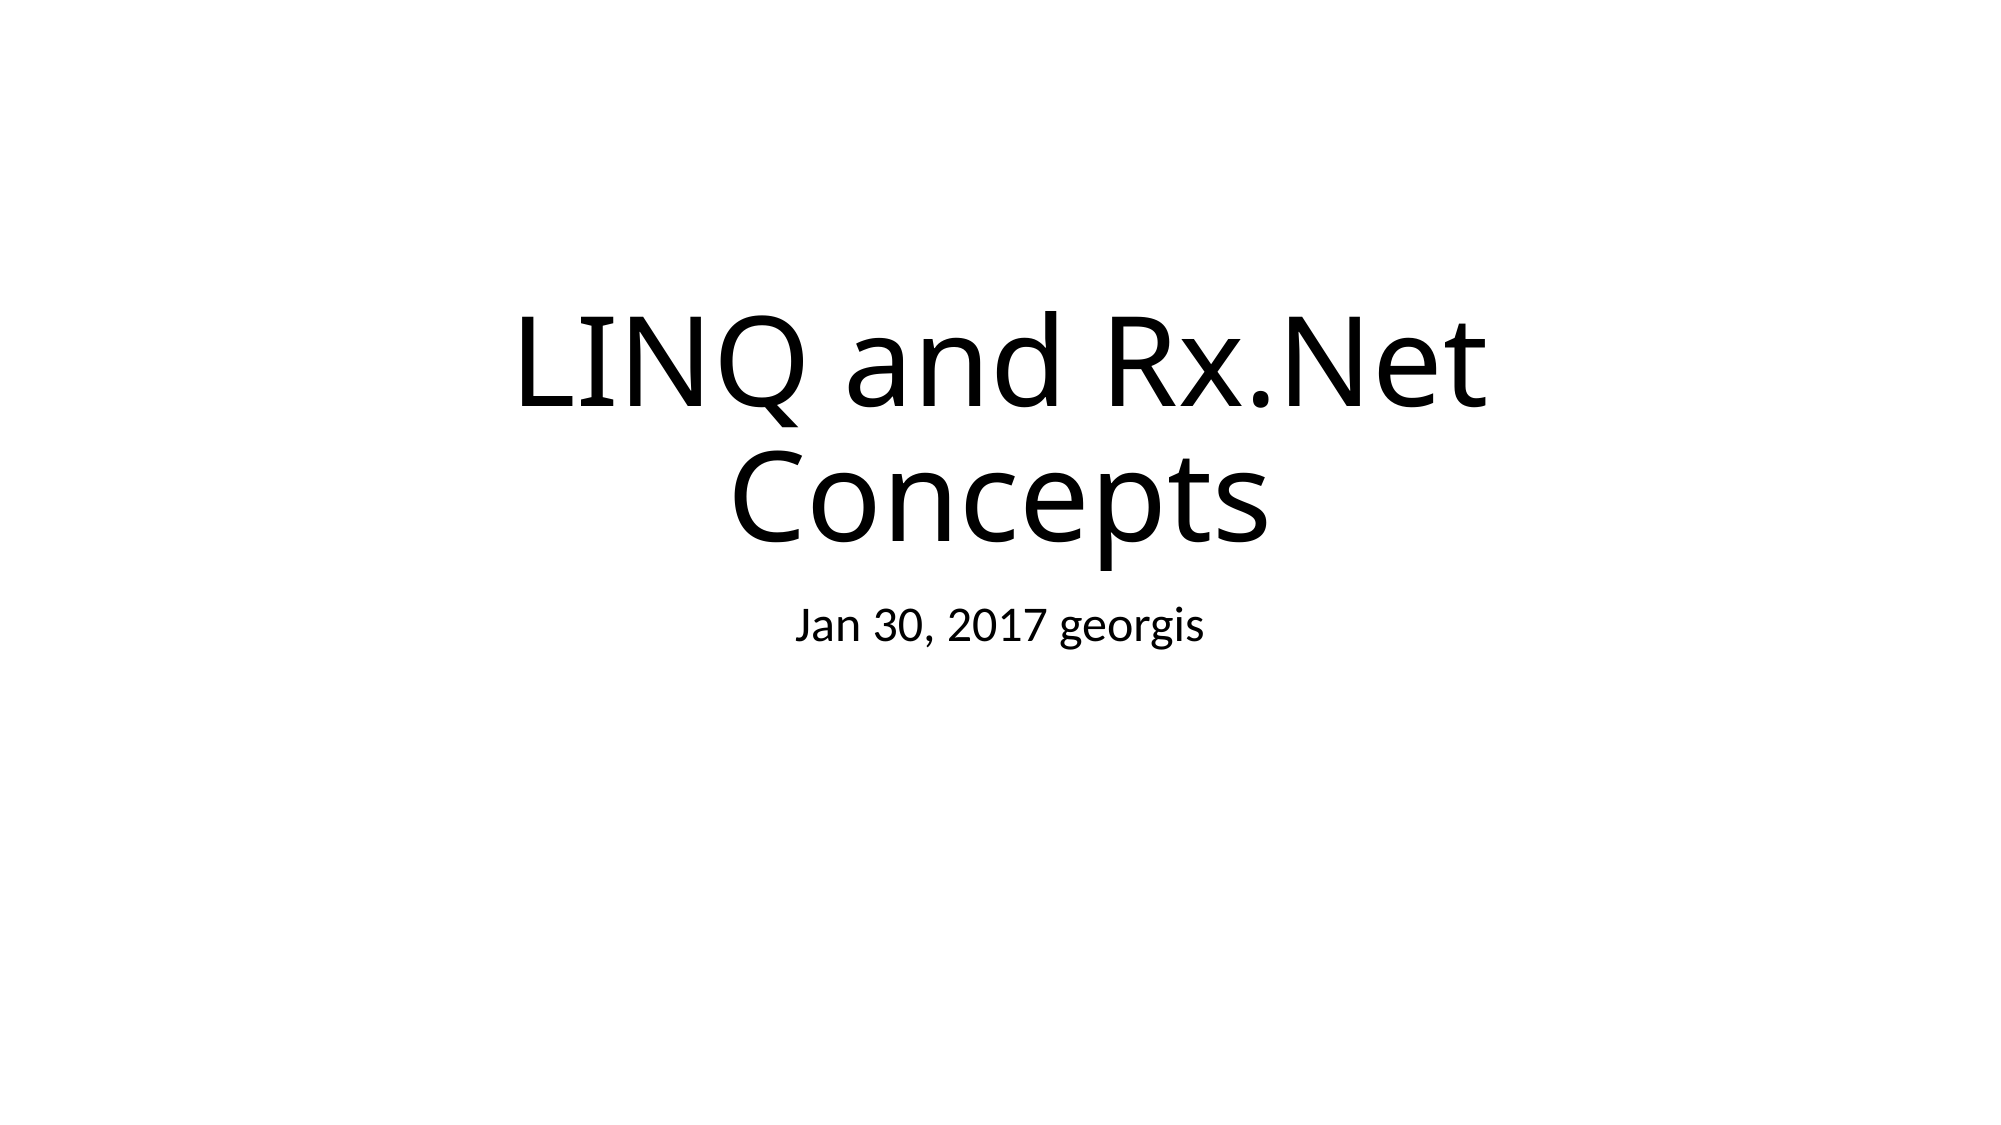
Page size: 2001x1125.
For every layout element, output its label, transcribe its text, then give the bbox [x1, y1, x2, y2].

title LINQ and Rx.Net Concepts [249, 184, 1750, 576]
subtitle Jan 30, 2017 georgis [249, 590, 1750, 863]
